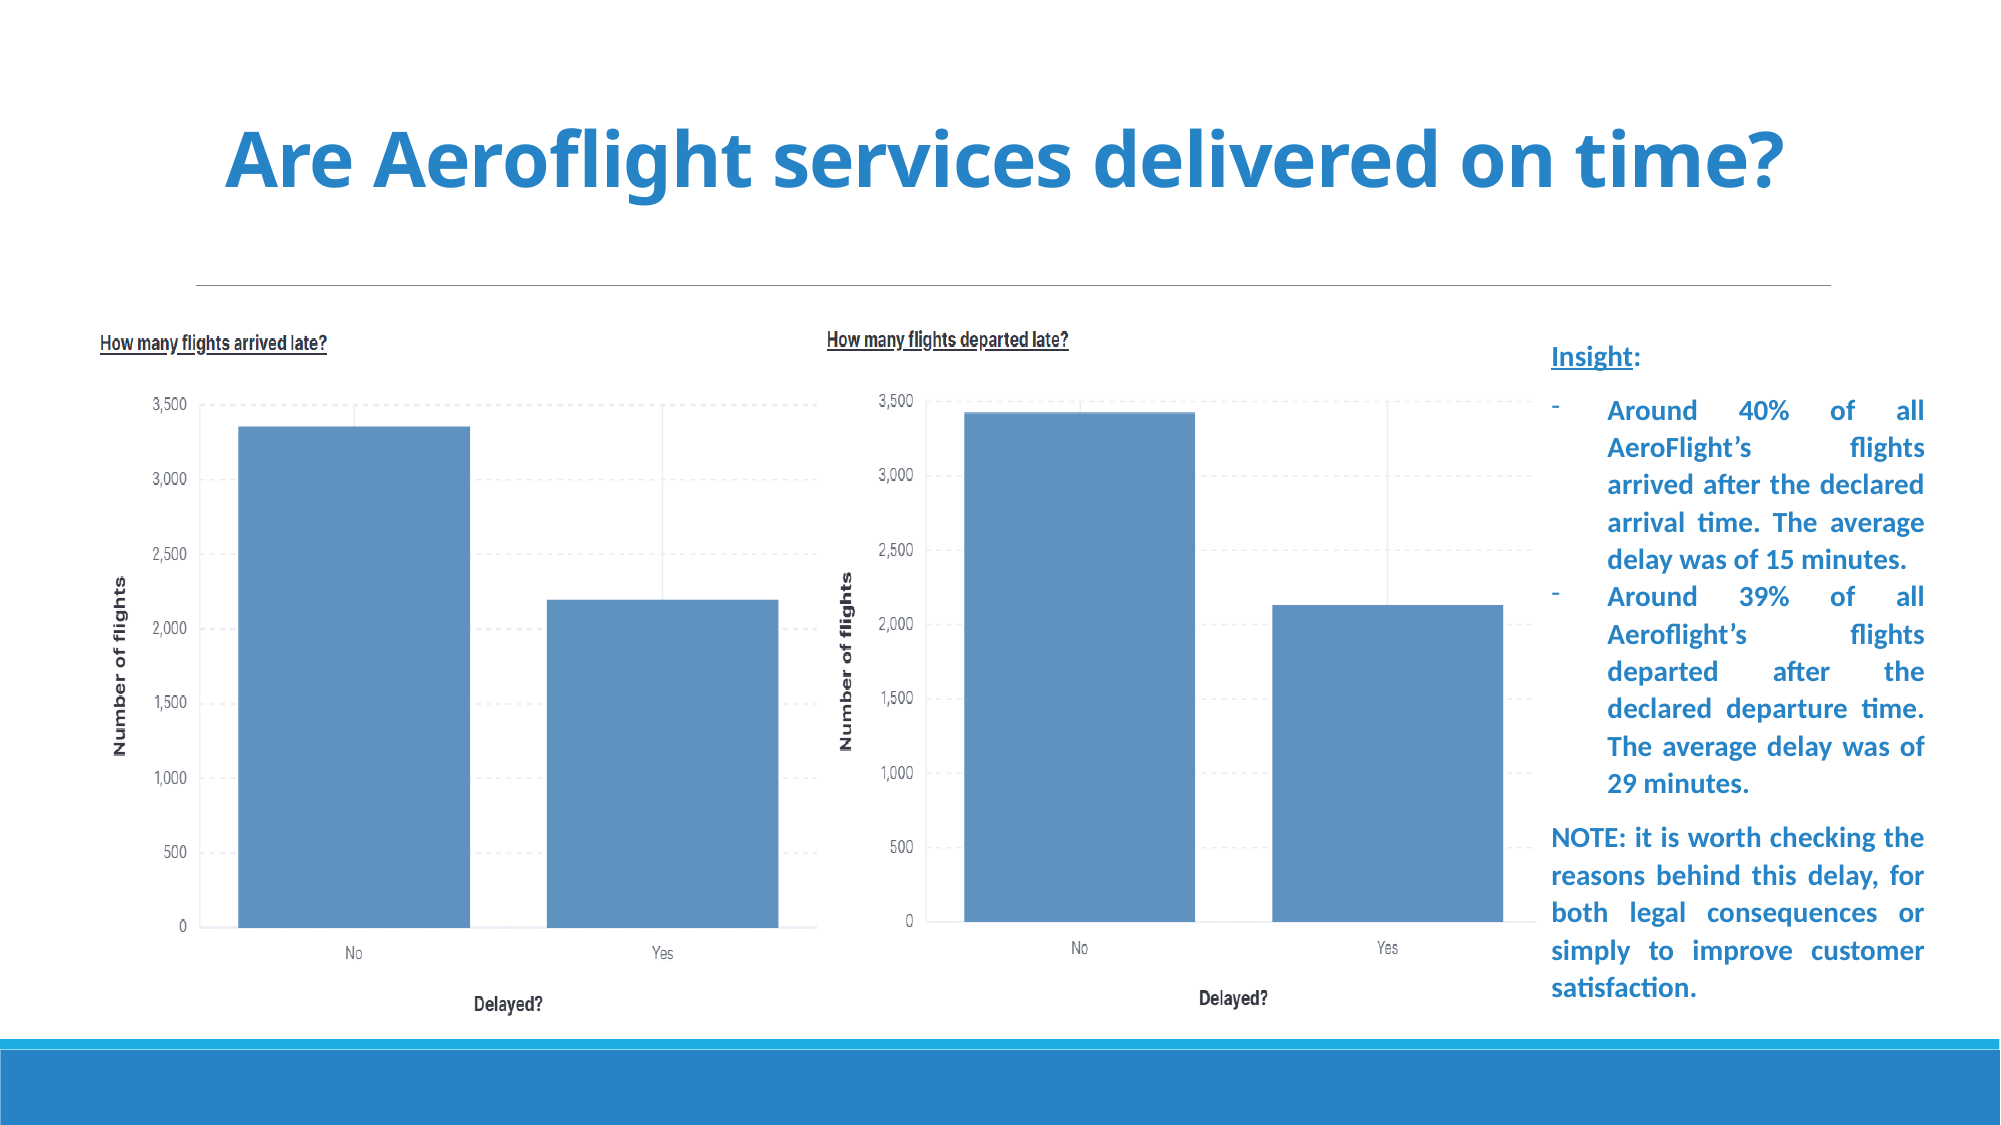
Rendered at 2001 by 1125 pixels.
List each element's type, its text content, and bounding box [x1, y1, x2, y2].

picture [90, 326, 1537, 1034]
title Are Aeroflight services delivered on time? [180, 47, 1830, 211]
text_box Insight: Around 40% of all AeroFlight’s flights arrived after the declared arrival time. The average delay was of 15 minutes. Around 39% of all Aeroflight’s flights departed after the declared departure time. The average delay was of 29 minutes. NOTE: it is worth checking the reasons behind this delay, for both legal consequences or simply to improve customer satisfaction. [1536, 326, 1940, 1073]
